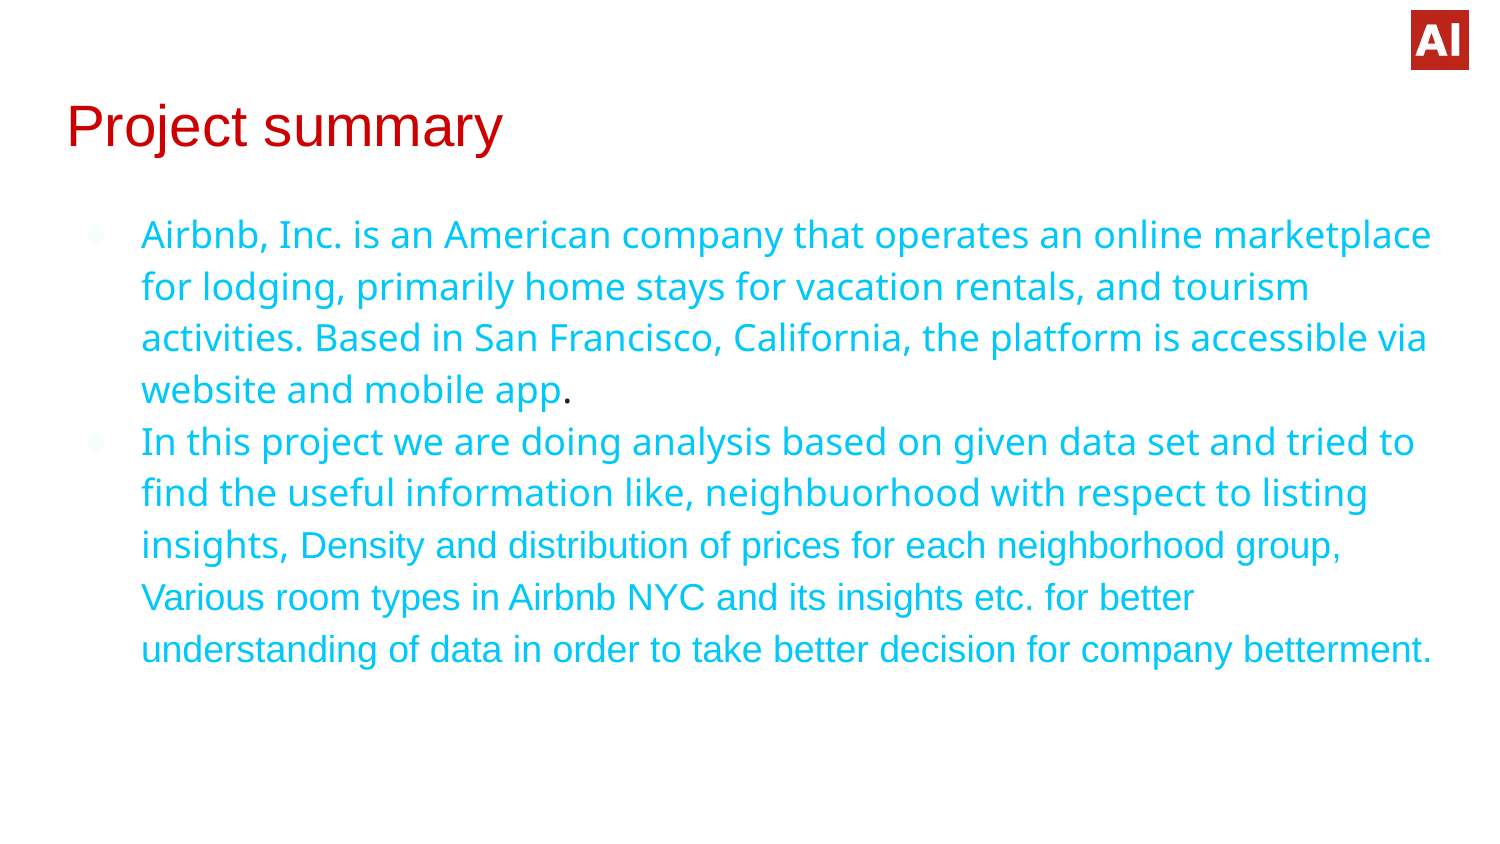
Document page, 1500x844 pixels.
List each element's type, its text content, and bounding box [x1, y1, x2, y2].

title Project summary [51, 72, 1449, 167]
list Airbnb, Inc. is an American company that operates an online marketplace for lodging, primarily home stays for vacation rentals, and tourism activities. Based in San Francisco, California, the platform is accessible via website and mobile app. In this project we are doing analysis based on given data set and tried to find the useful information like, neighbuorhood with respect to listing insights, Density and distribution of prices for each neighborhood group, Various room types in Airbnb NYC and its insights etc. for better understanding of data in order to take better decision for company betterment. [51, 189, 1449, 750]
picture [1411, 10, 1469, 70]
